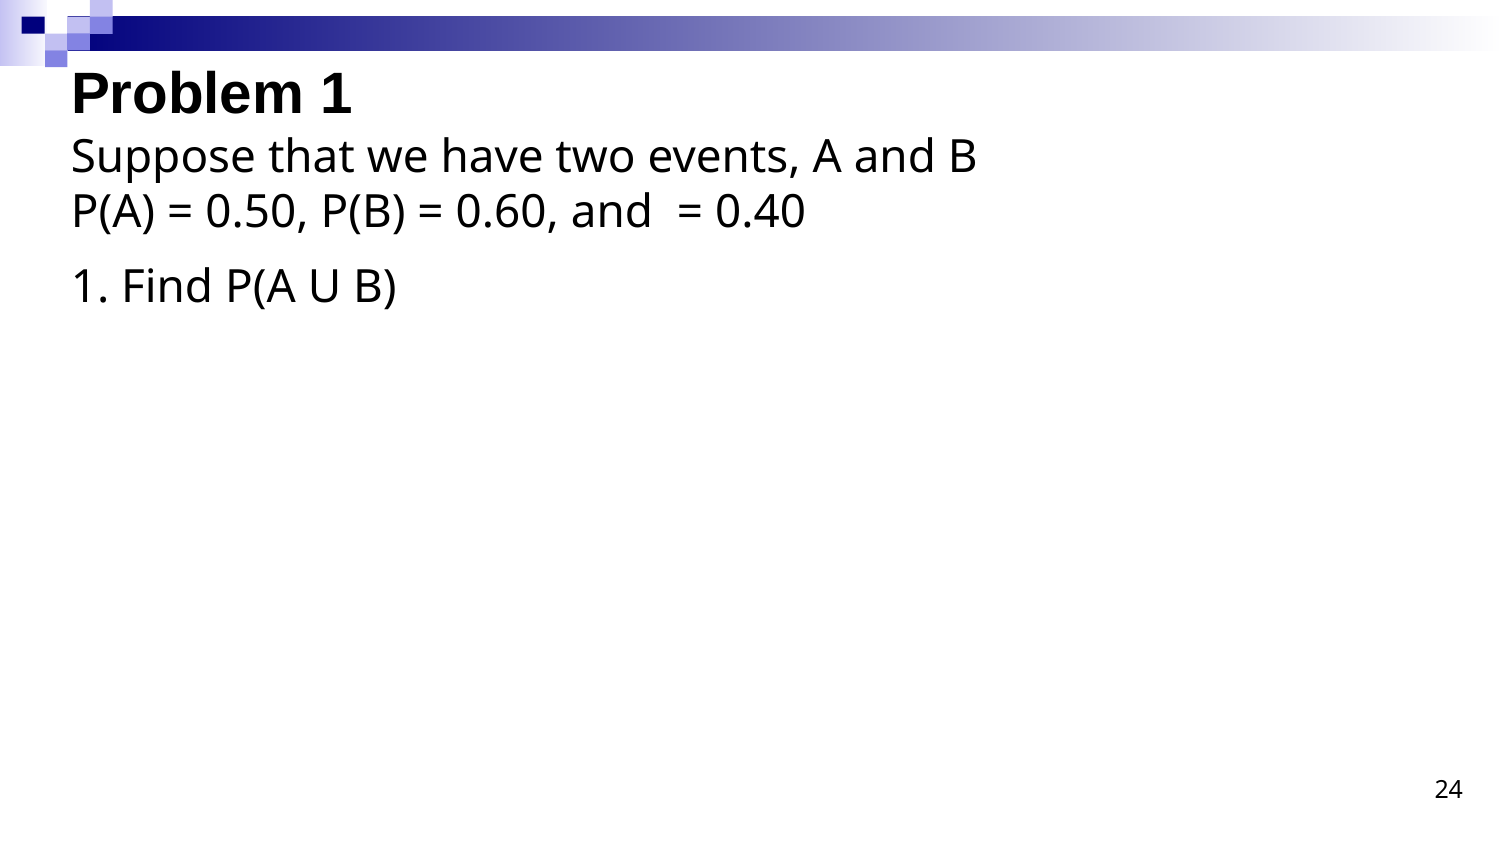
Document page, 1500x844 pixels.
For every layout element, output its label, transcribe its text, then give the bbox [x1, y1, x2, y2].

slide_number 24 [1128, 758, 1479, 815]
title Problem 1 [55, 40, 1331, 141]
